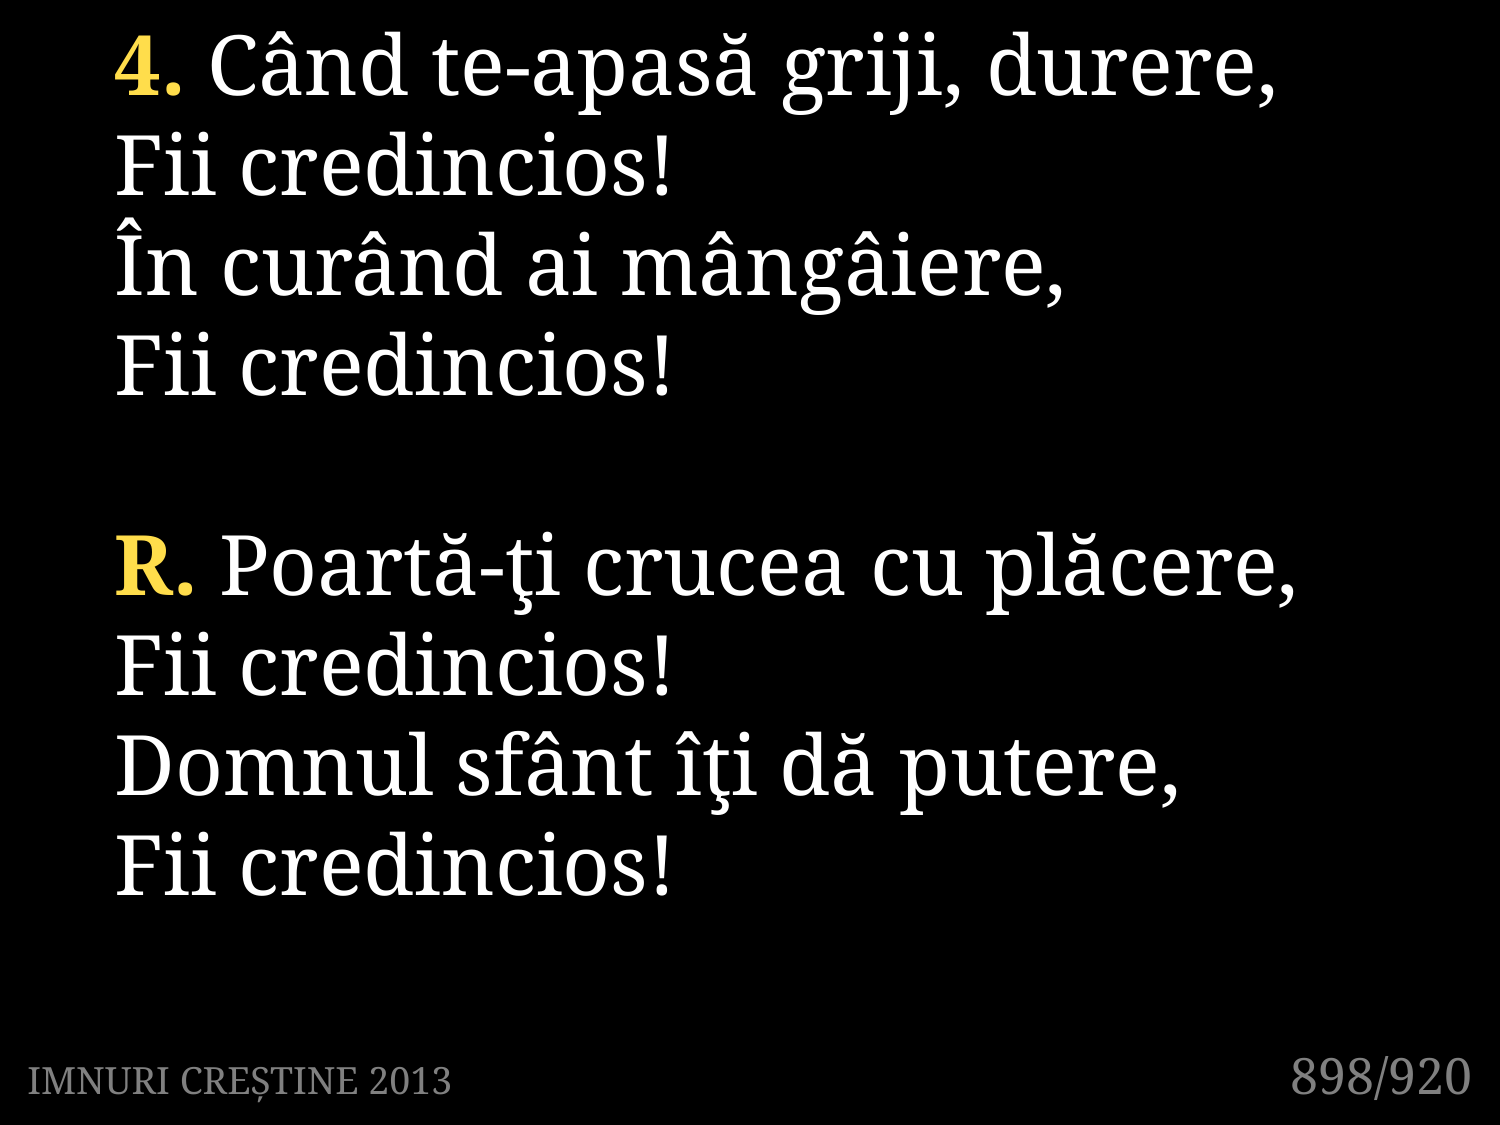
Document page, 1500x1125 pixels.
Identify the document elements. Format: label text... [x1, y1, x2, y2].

text_box IMNURI CREȘTINE 2013 [12, 1049, 637, 1110]
text_box 898/920 [637, 1037, 1488, 1113]
text_box 4. Când te-apasă griji, durere, Fii credincios! În curând ai mângâiere, Fii credincios! R. Poartă-ţi crucea cu plăcere, Fii credincios! Domnul sfânt îţi dă putere, Fii credincios! [99, 4, 1500, 920]
